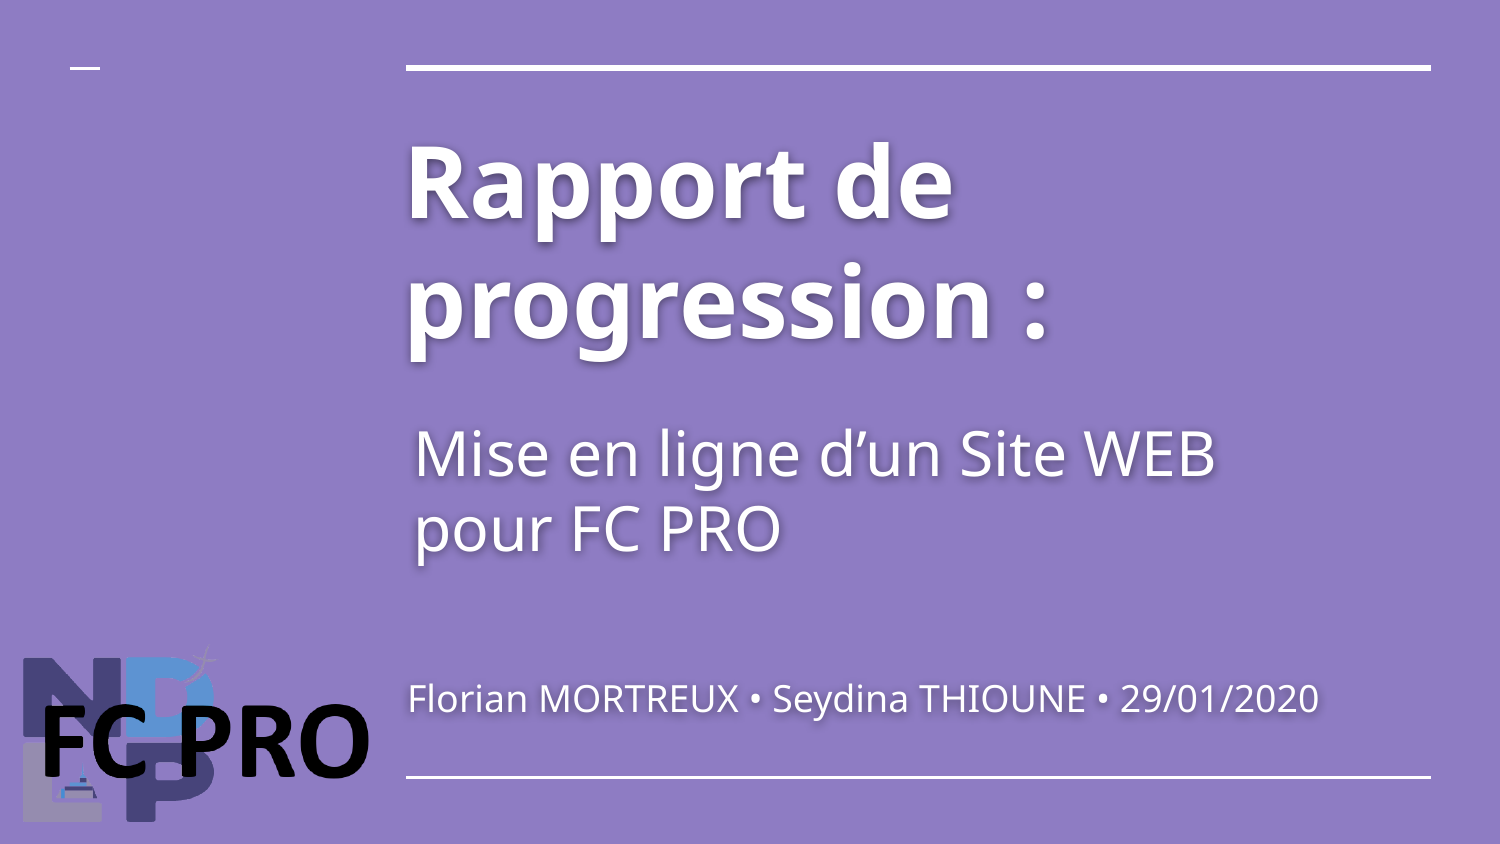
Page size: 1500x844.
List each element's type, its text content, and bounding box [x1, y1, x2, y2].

title Rapport de progression : [389, 103, 1428, 357]
subtitle Florian MORTREUX • Seydina THIOUNE • 29/01/2020 [394, 531, 1431, 735]
text_box Mise en ligne d’un Site WEB pour FC PRO [398, 399, 1390, 645]
picture [23, 644, 390, 823]
